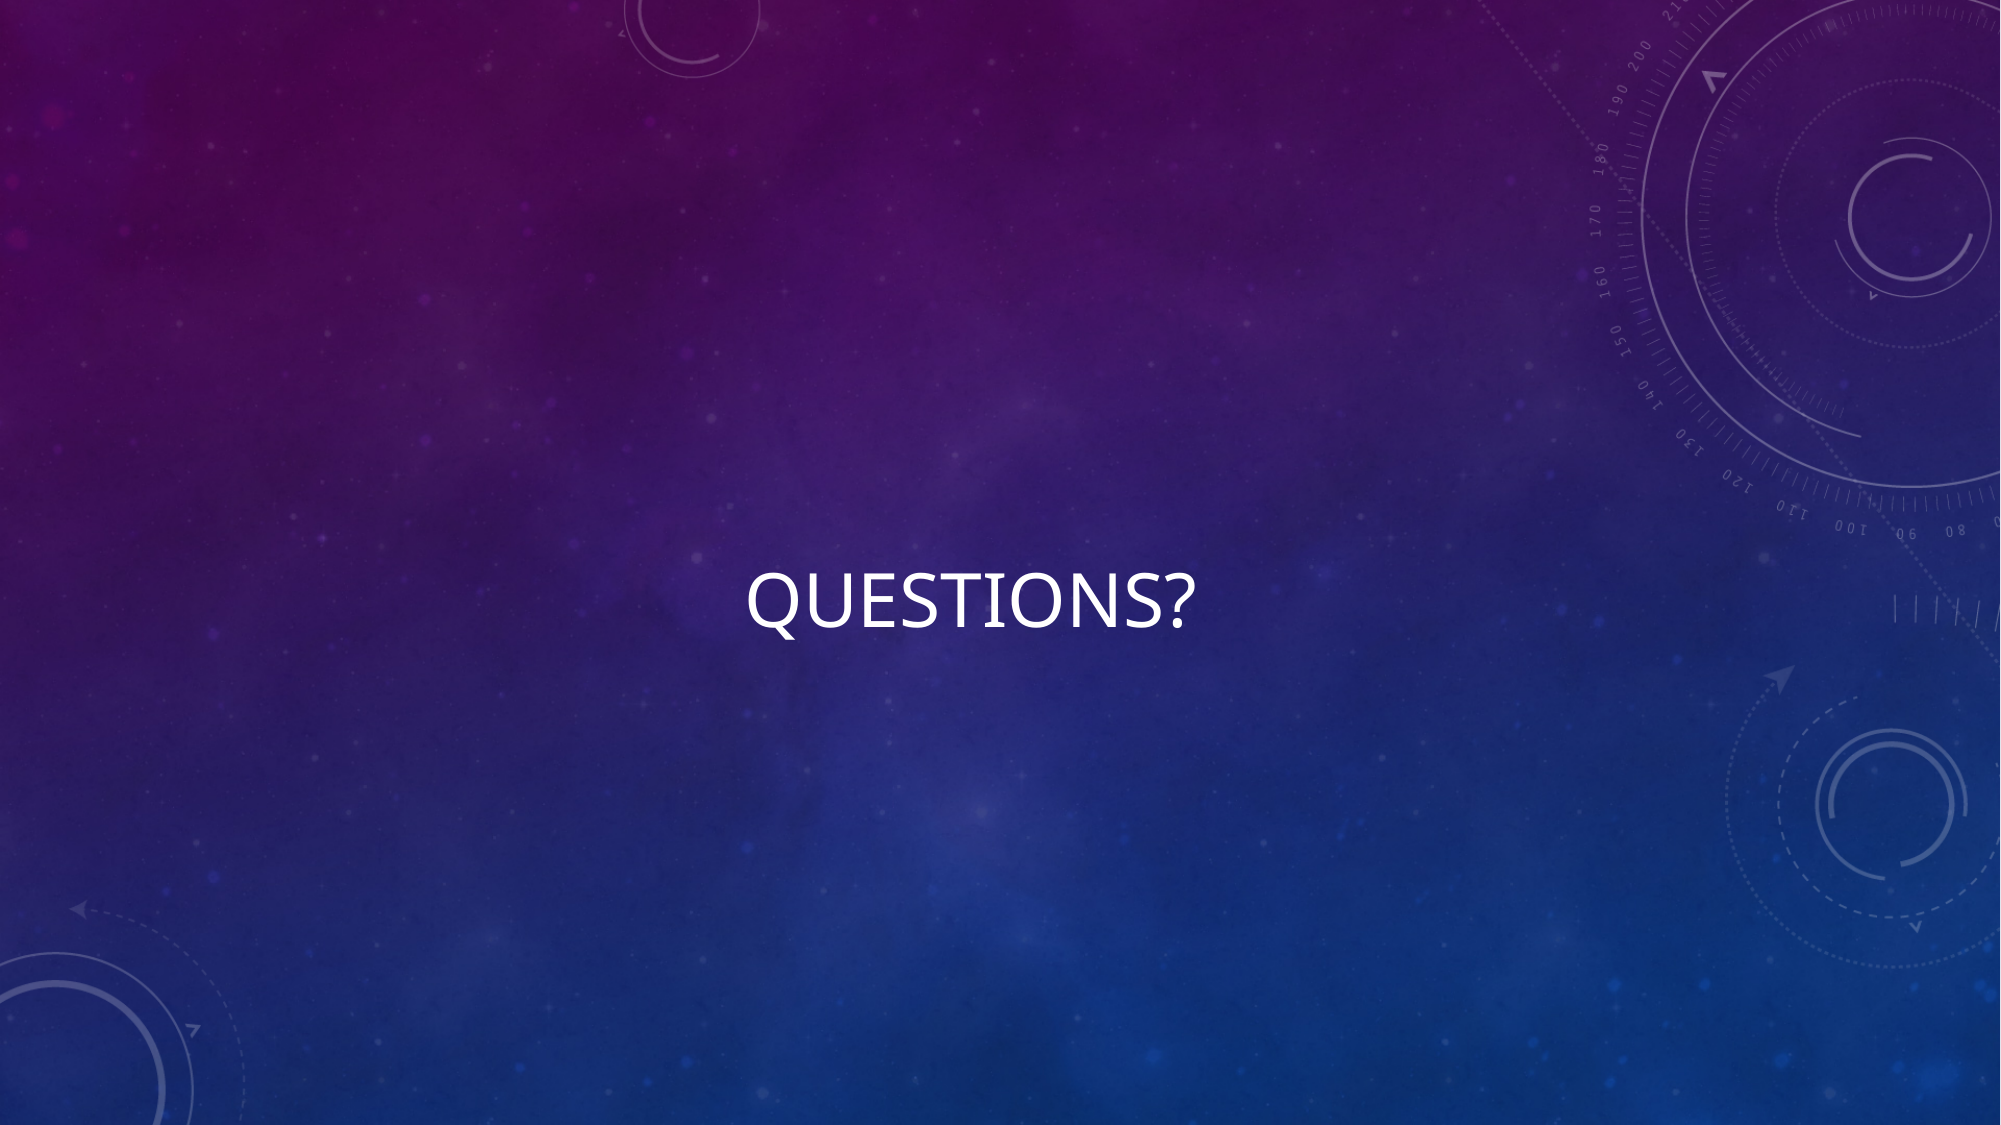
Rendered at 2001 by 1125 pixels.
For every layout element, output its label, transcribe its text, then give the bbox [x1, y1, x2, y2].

title Questions? [140, 477, 1803, 717]
picture [0, 0, 2001, 1125]
